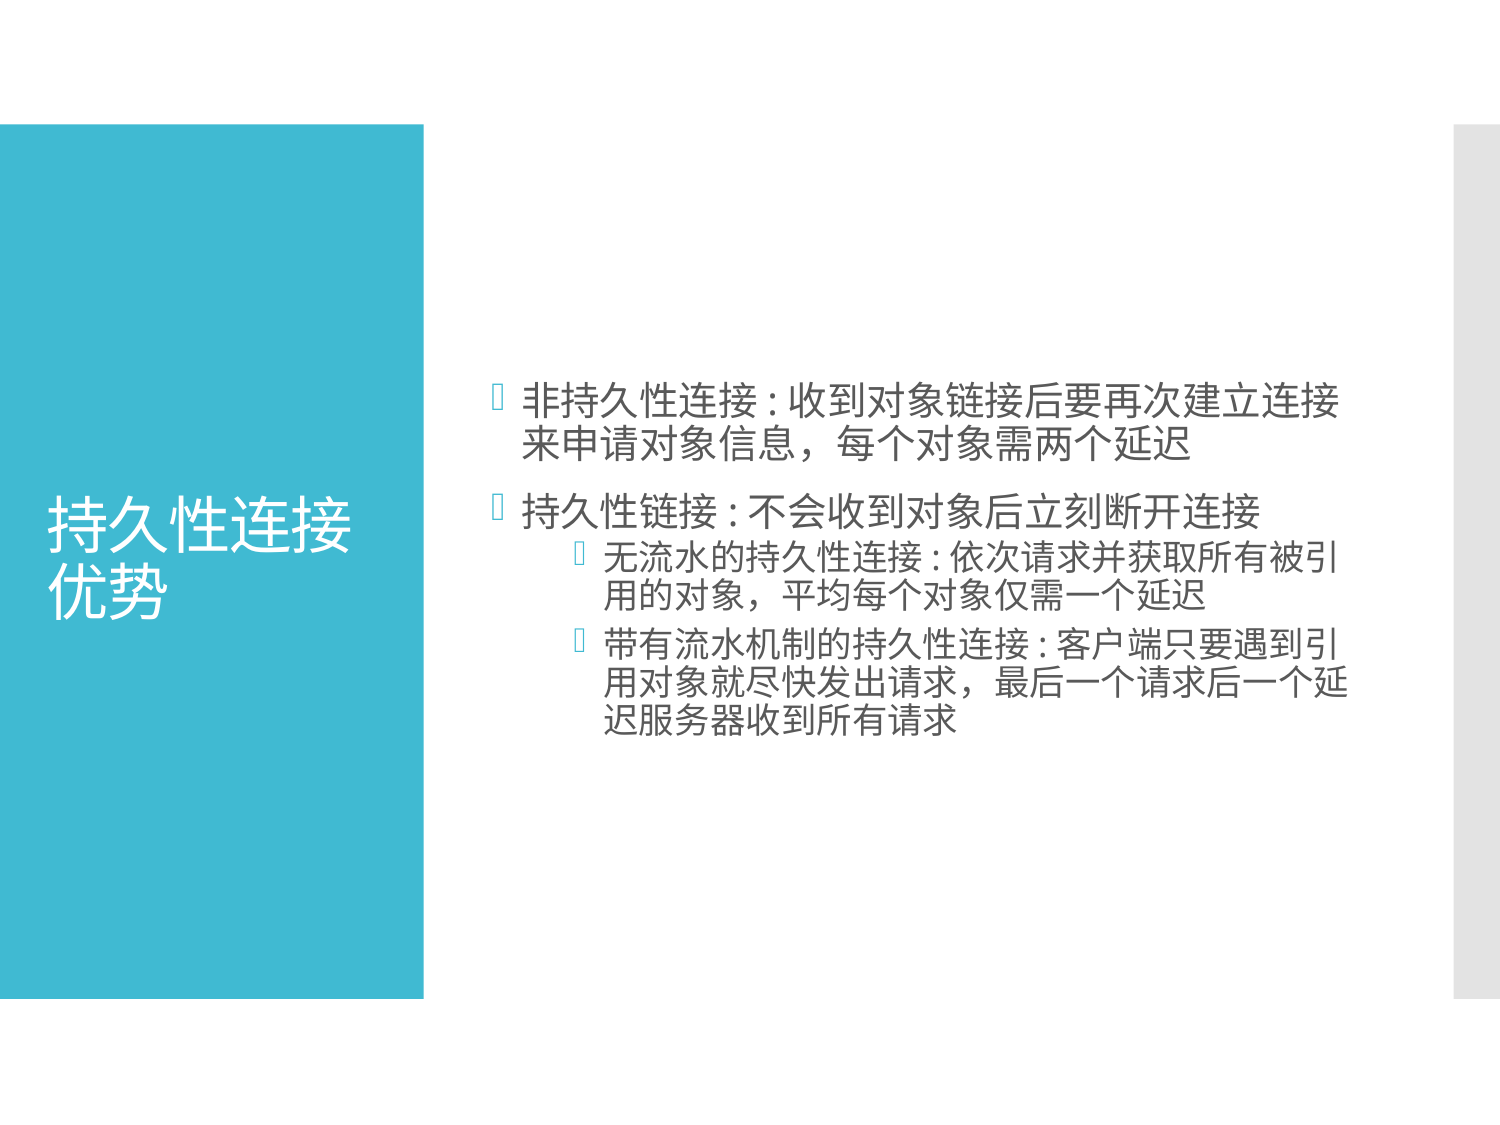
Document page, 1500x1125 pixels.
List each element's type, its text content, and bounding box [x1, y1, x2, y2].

list 非持久性连接:收到对象链接后要再次建立连接来申请对象信息，每个对象需两个延迟 持久性链接:不会收到对象后立刻断开连接 无流水的持久性连接:依次请求并获取所有被引用的对象，平均每个对象仅需一个延迟 带有流水机制的持久性连接:客户端只要遇到引用对象就尽快发出请求，最后一个请求后一个延迟服务器收到所有请求 [476, 141, 1376, 982]
title 持久性连接优势 [31, 184, 394, 940]
